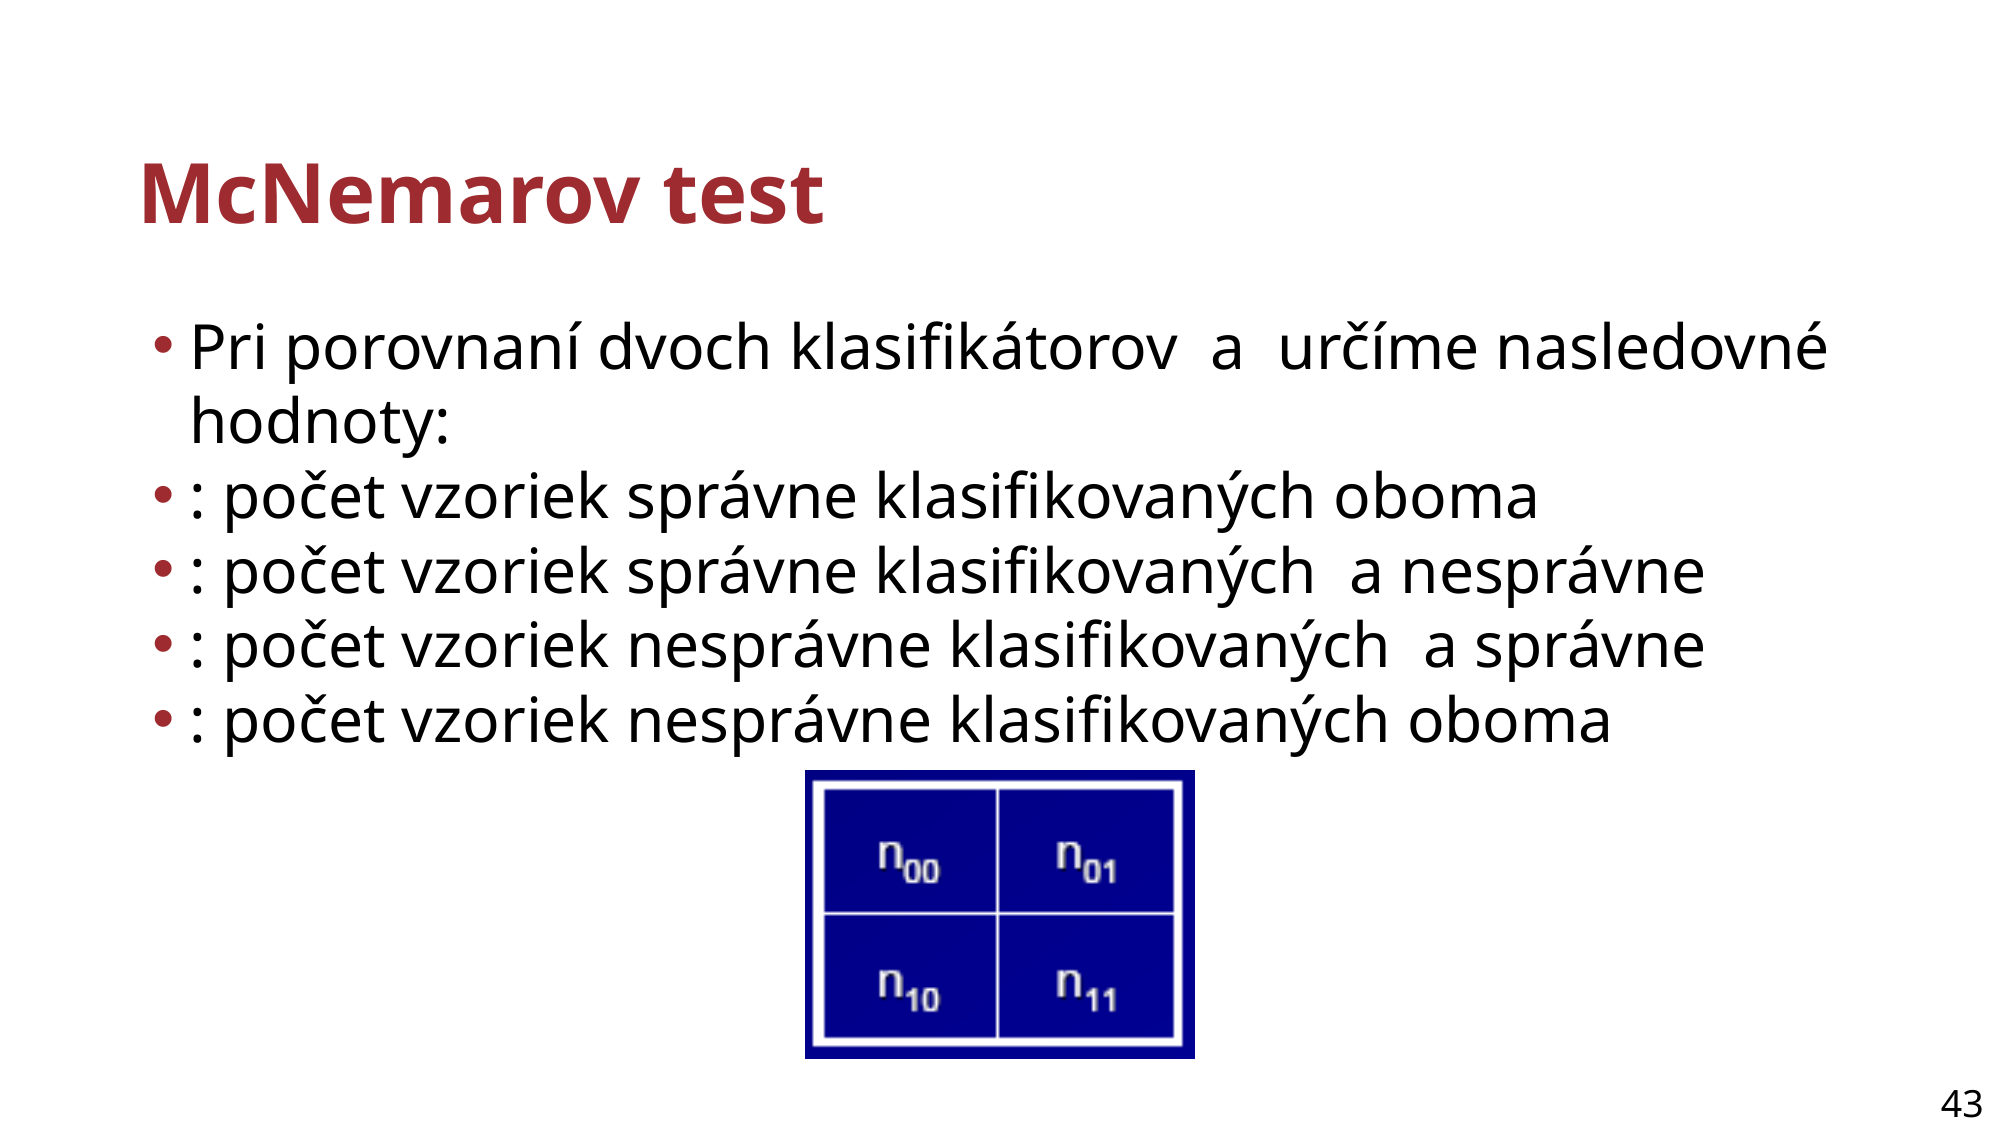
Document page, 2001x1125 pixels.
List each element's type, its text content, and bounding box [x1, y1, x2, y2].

picture [805, 770, 1195, 1059]
title McNemarov test [137, 116, 1717, 278]
